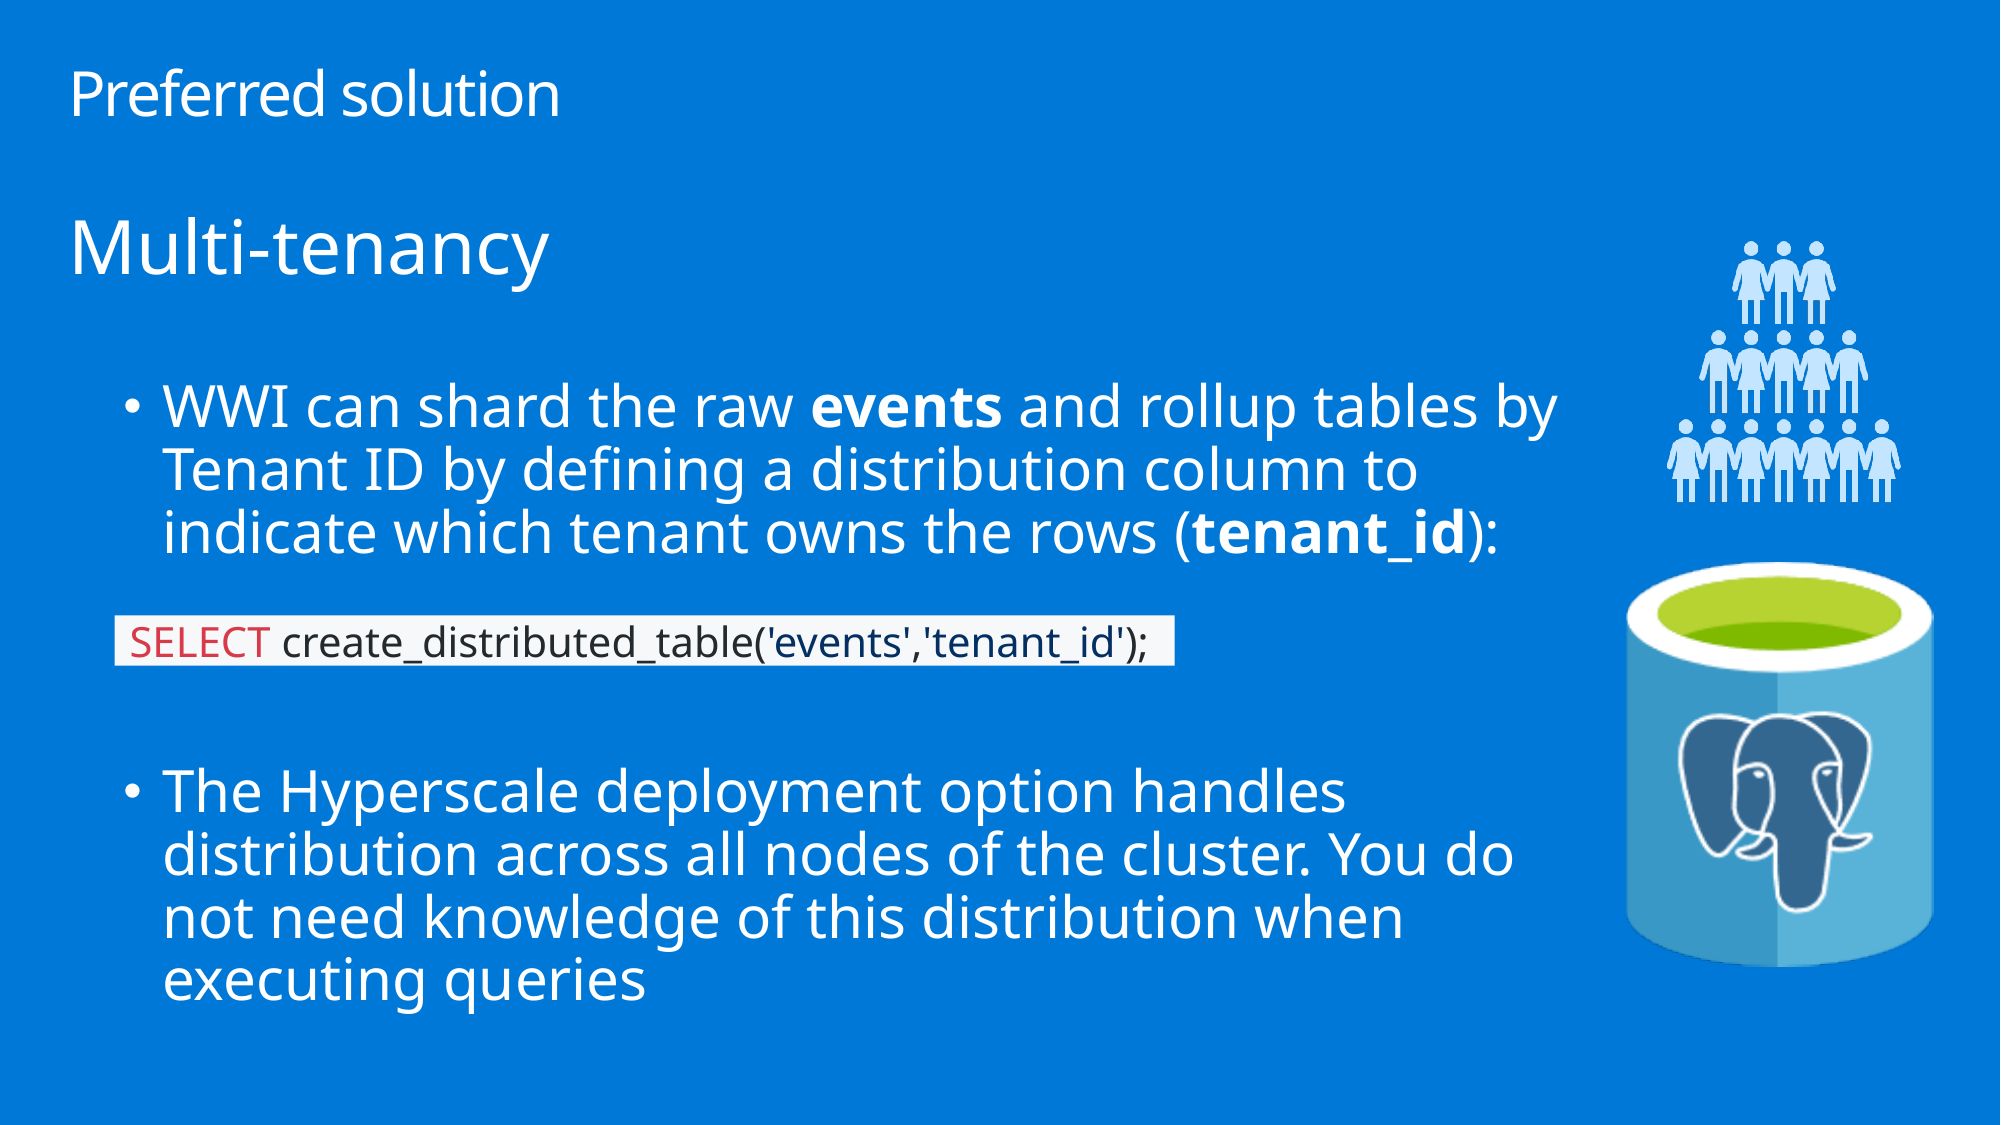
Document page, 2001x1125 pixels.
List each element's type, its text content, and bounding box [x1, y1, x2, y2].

text_box SELECT create_distributed_table('events','tenant_id'); [114, 615, 1175, 666]
title Preferred solution [44, 47, 1957, 196]
picture [1626, 562, 1934, 967]
picture [1637, 229, 1923, 514]
list Multi-tenancy WWI can shard the raw events and rollup tables by Tenant ID by defining a distribution column to indicate which tenant owns the rows (tenant_id): The Hyperscale deployment option handles distribution across all nodes of the cluster. You do not need knowledge of this distribution when executing queries [44, 195, 1604, 1087]
